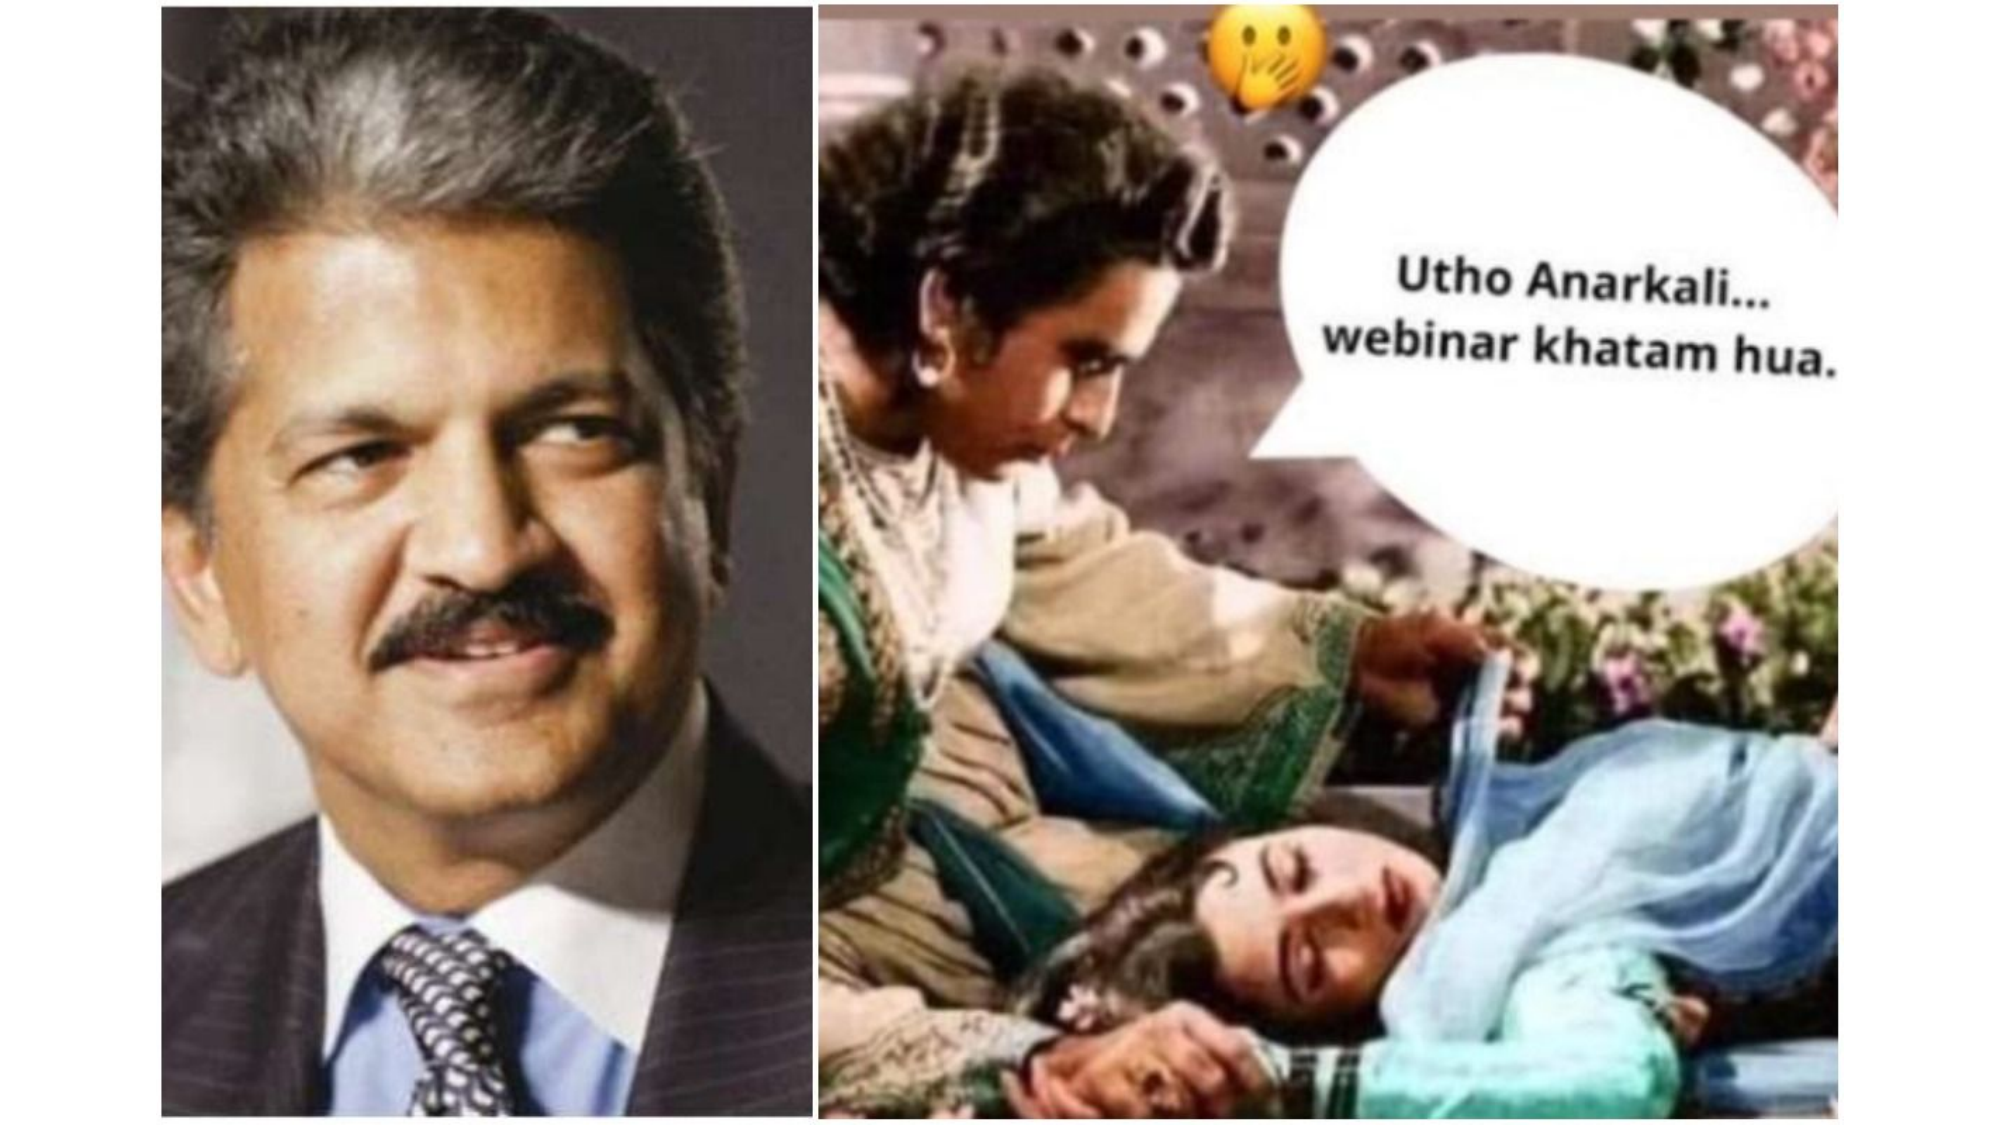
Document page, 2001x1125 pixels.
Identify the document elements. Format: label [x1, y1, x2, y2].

picture [156, 0, 1844, 1125]
